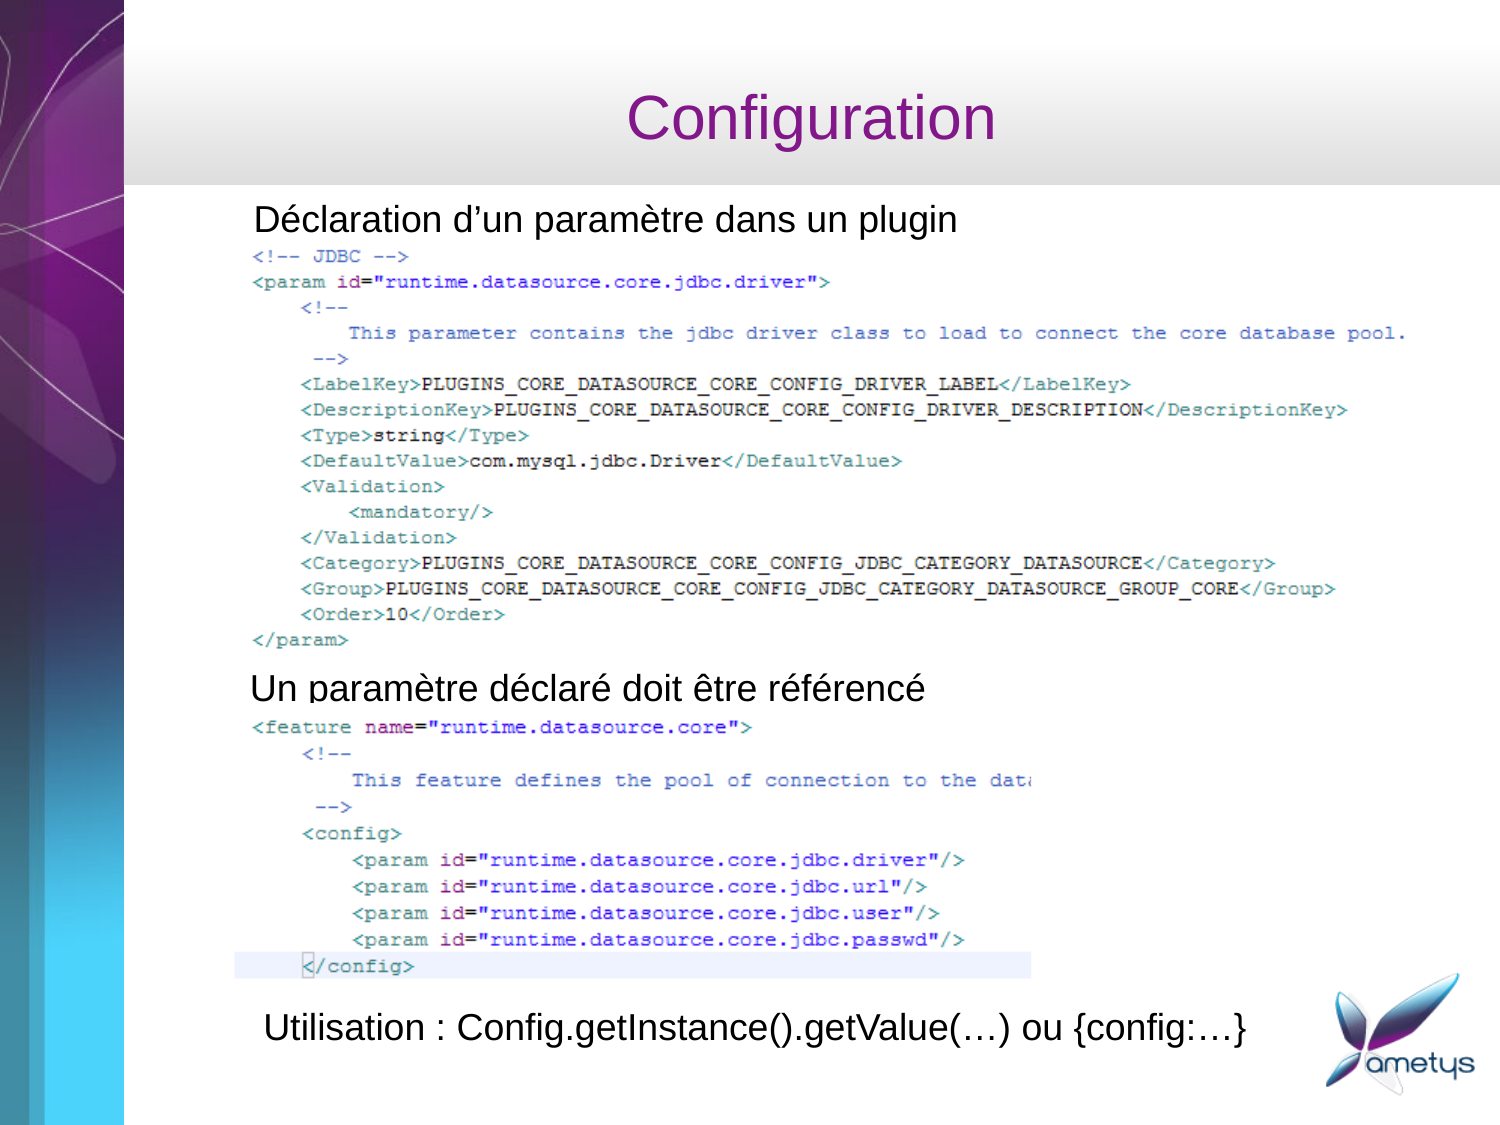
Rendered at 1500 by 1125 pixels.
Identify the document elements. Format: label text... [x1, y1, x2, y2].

picture [0, 0, 124, 1125]
text_box Un paramètre déclaré doit être référencé [235, 665, 942, 701]
text_box Déclaration d’un paramètre dans un plugin [238, 187, 974, 244]
text_box Utilisation : Config.getInstance().getValue(…) ou {config:…} [248, 996, 1262, 1056]
title Configuration [123, 44, 1500, 185]
picture [1316, 967, 1484, 1106]
picture [234, 702, 1032, 985]
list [187, 245, 1440, 657]
